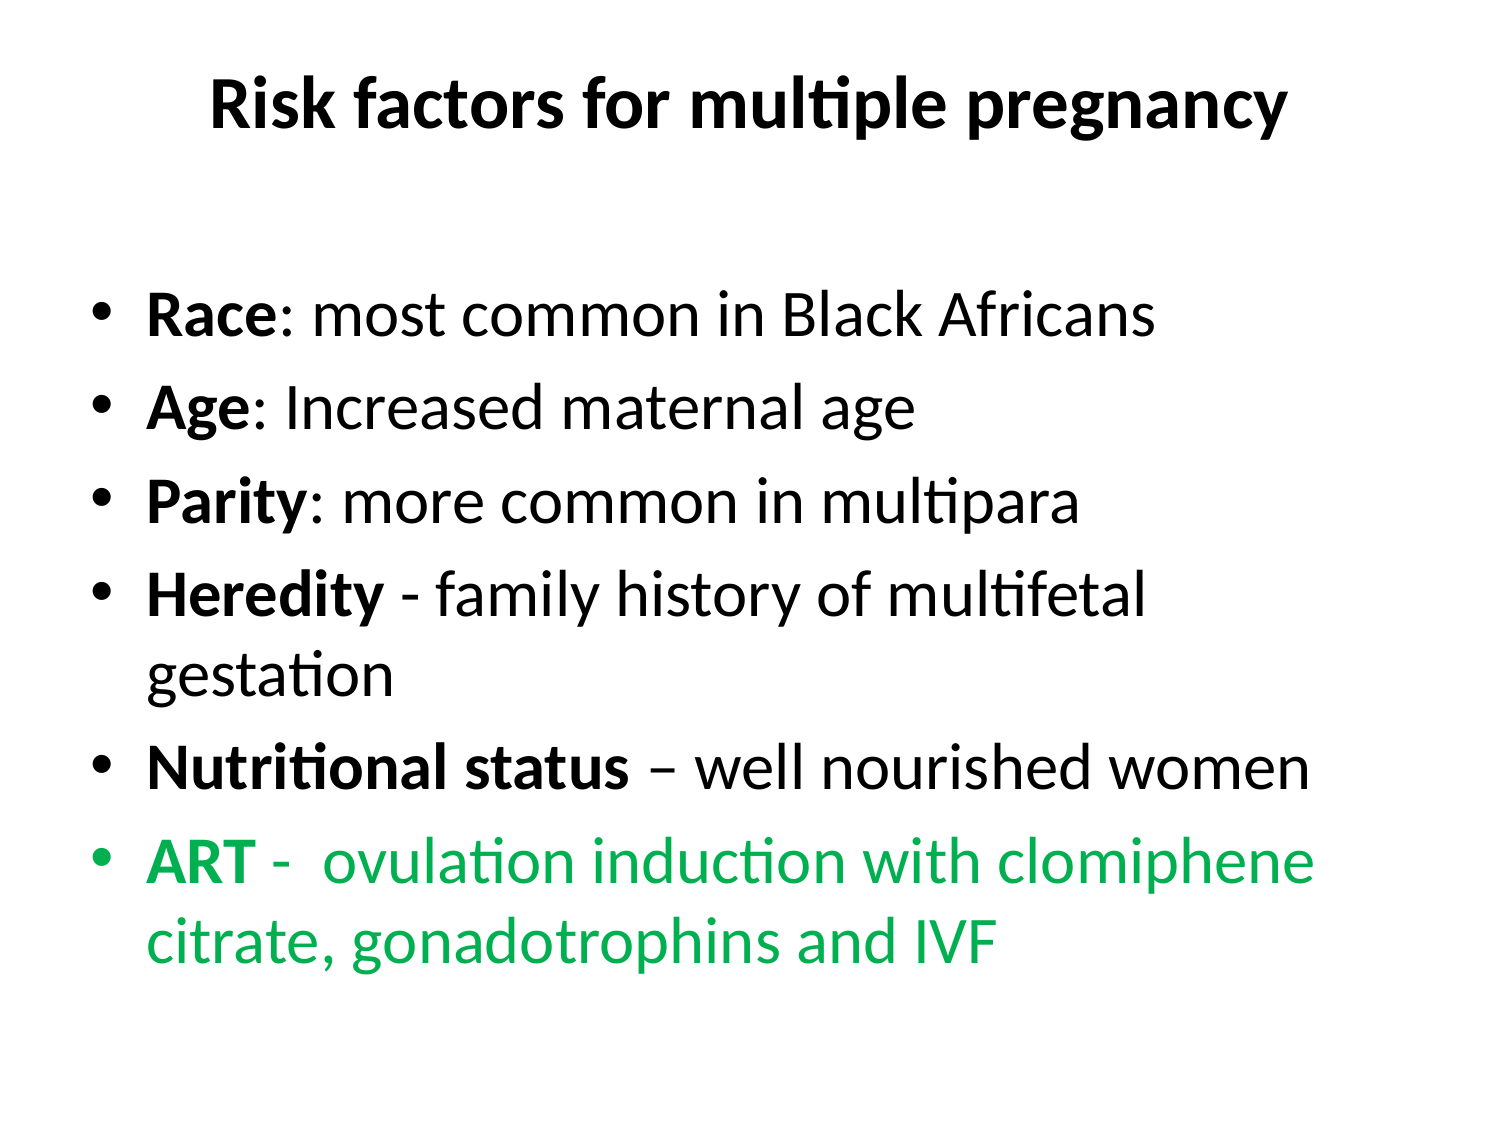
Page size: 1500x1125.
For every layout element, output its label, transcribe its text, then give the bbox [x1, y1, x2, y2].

title Risk factors for multiple pregnancy [75, 45, 1425, 233]
list Race: most common in Black Africans Age: Increased maternal age Parity: more common in multipara Heredity - family history of multifetal gestation Nutritional status – well nourished women ART - ovulation induction with clomiphene citrate, gonadotrophins and IVF [75, 262, 1425, 1005]
